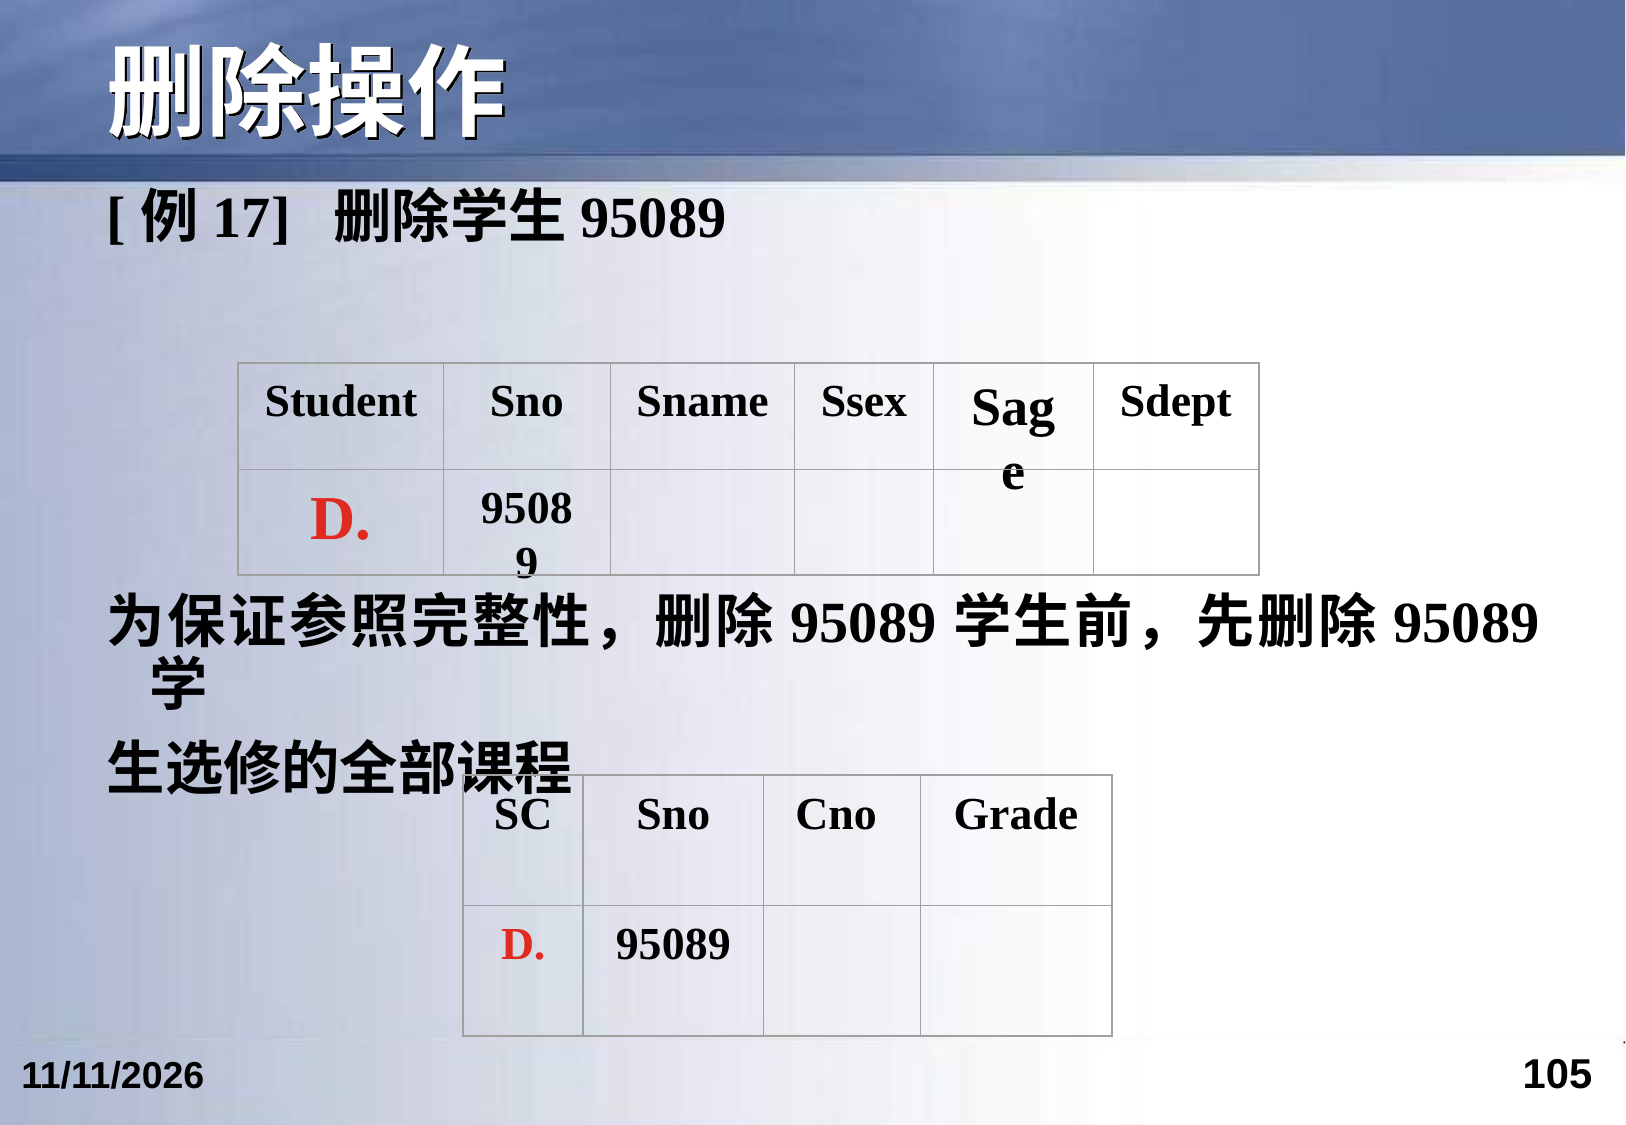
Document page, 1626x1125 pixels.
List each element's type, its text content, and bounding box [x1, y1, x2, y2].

slide_number 105 [1201, 1037, 1612, 1124]
title 删除操作 [106, 41, 1554, 150]
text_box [237, 362, 1260, 576]
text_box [462, 774, 1113, 1037]
list [例17] 删除学生95089 为保证参照完整性，删除95089学生前，先删除95089学 生选修的全部课程 [106, 187, 1554, 851]
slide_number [2, 1041, 380, 1125]
picture [0, 0, 1626, 1125]
